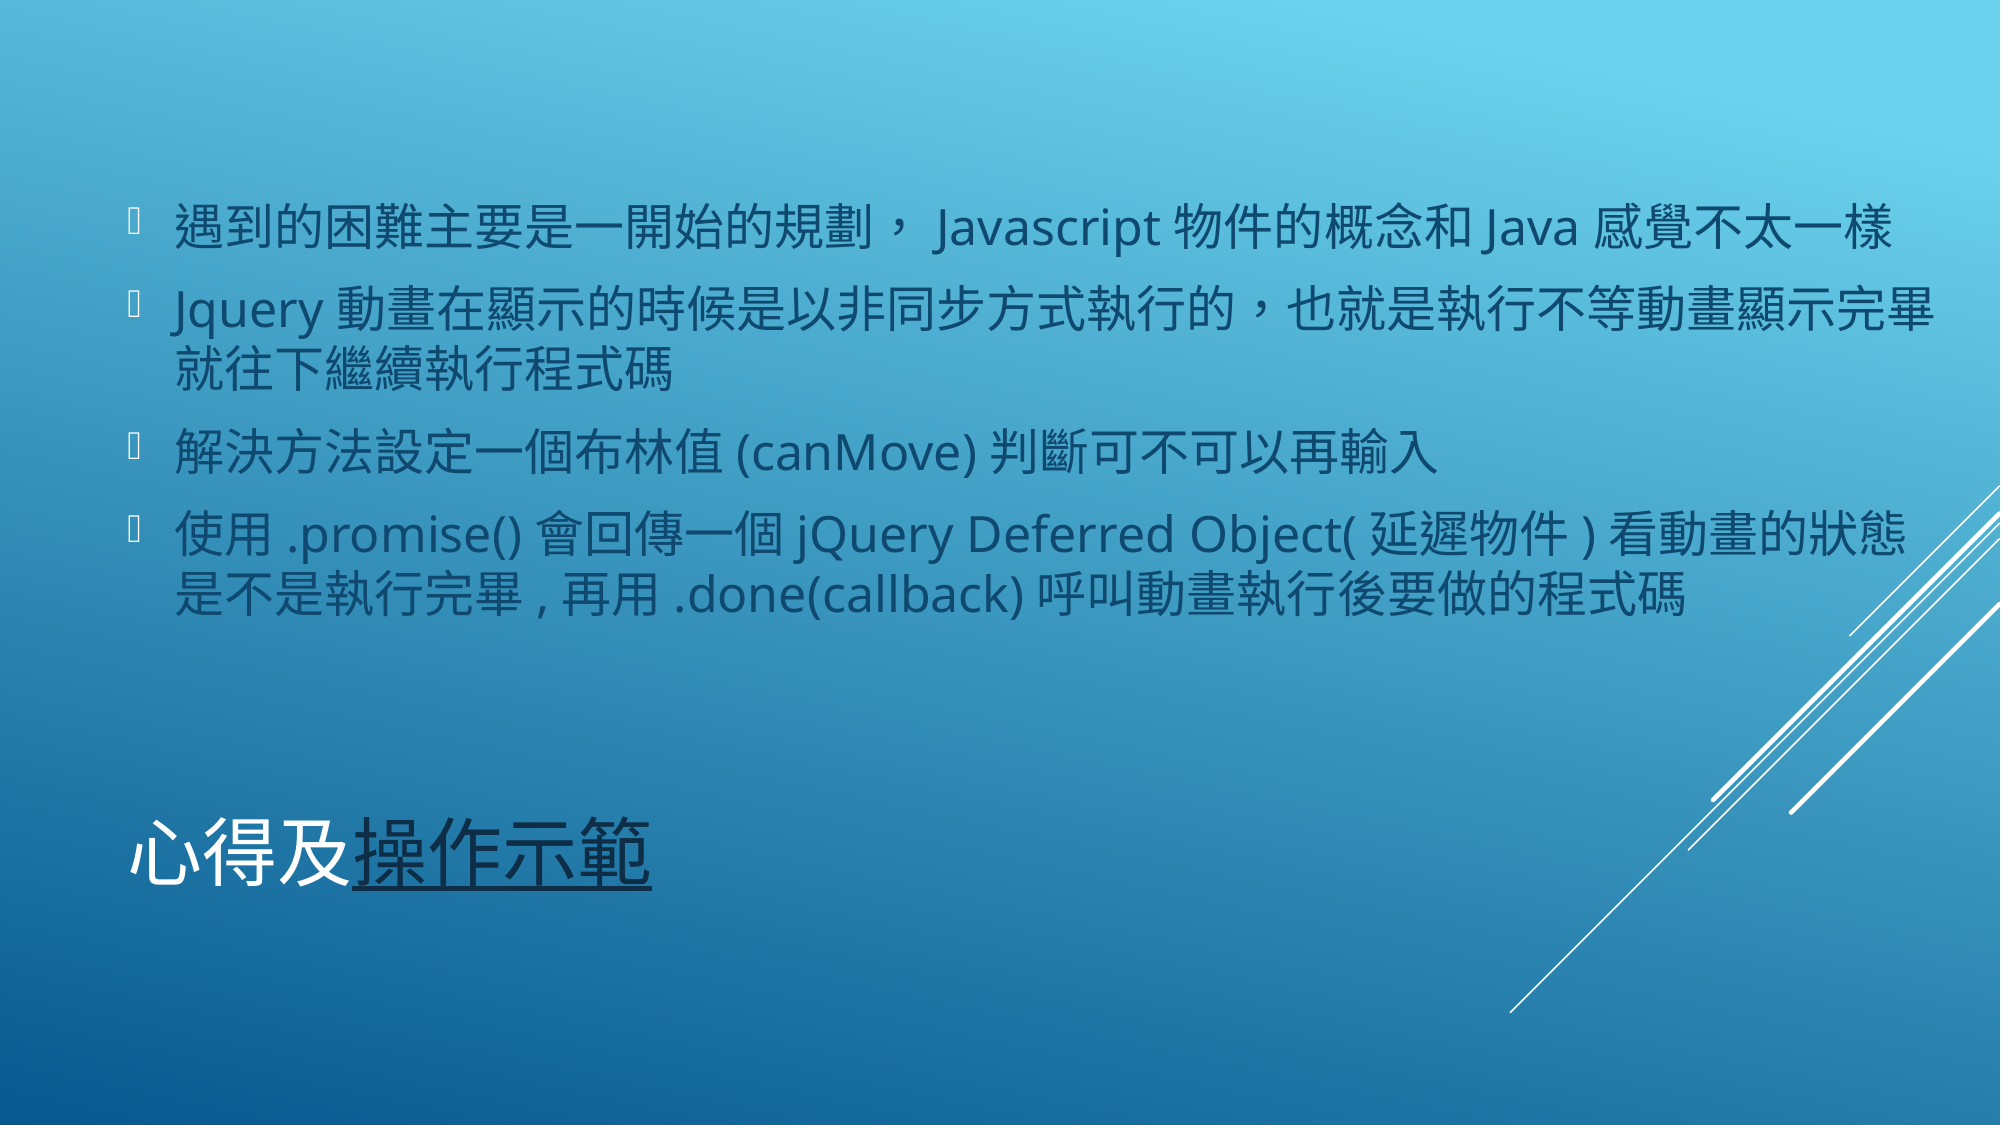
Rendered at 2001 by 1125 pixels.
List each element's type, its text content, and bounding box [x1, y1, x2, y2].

list 遇到的困難主要是一開始的規劃，Javascript物件的概念和Java感覺不太一樣 Jquery動畫在顯示的時候是以非同步方式執行的，也就是執行不等動畫顯示完畢就往下繼續執行程式碼 解決方法設定一個布林值(canMove)判斷可不可以再輸入 使用.promise()會回傳一個jQuery Deferred Object(延遲物件)看動畫的狀態是不是執行完畢,再用.done(callback)呼叫動畫執行後要做的程式碼 [112, 112, 1955, 706]
title 心得及操作示範 [112, 736, 1513, 984]
